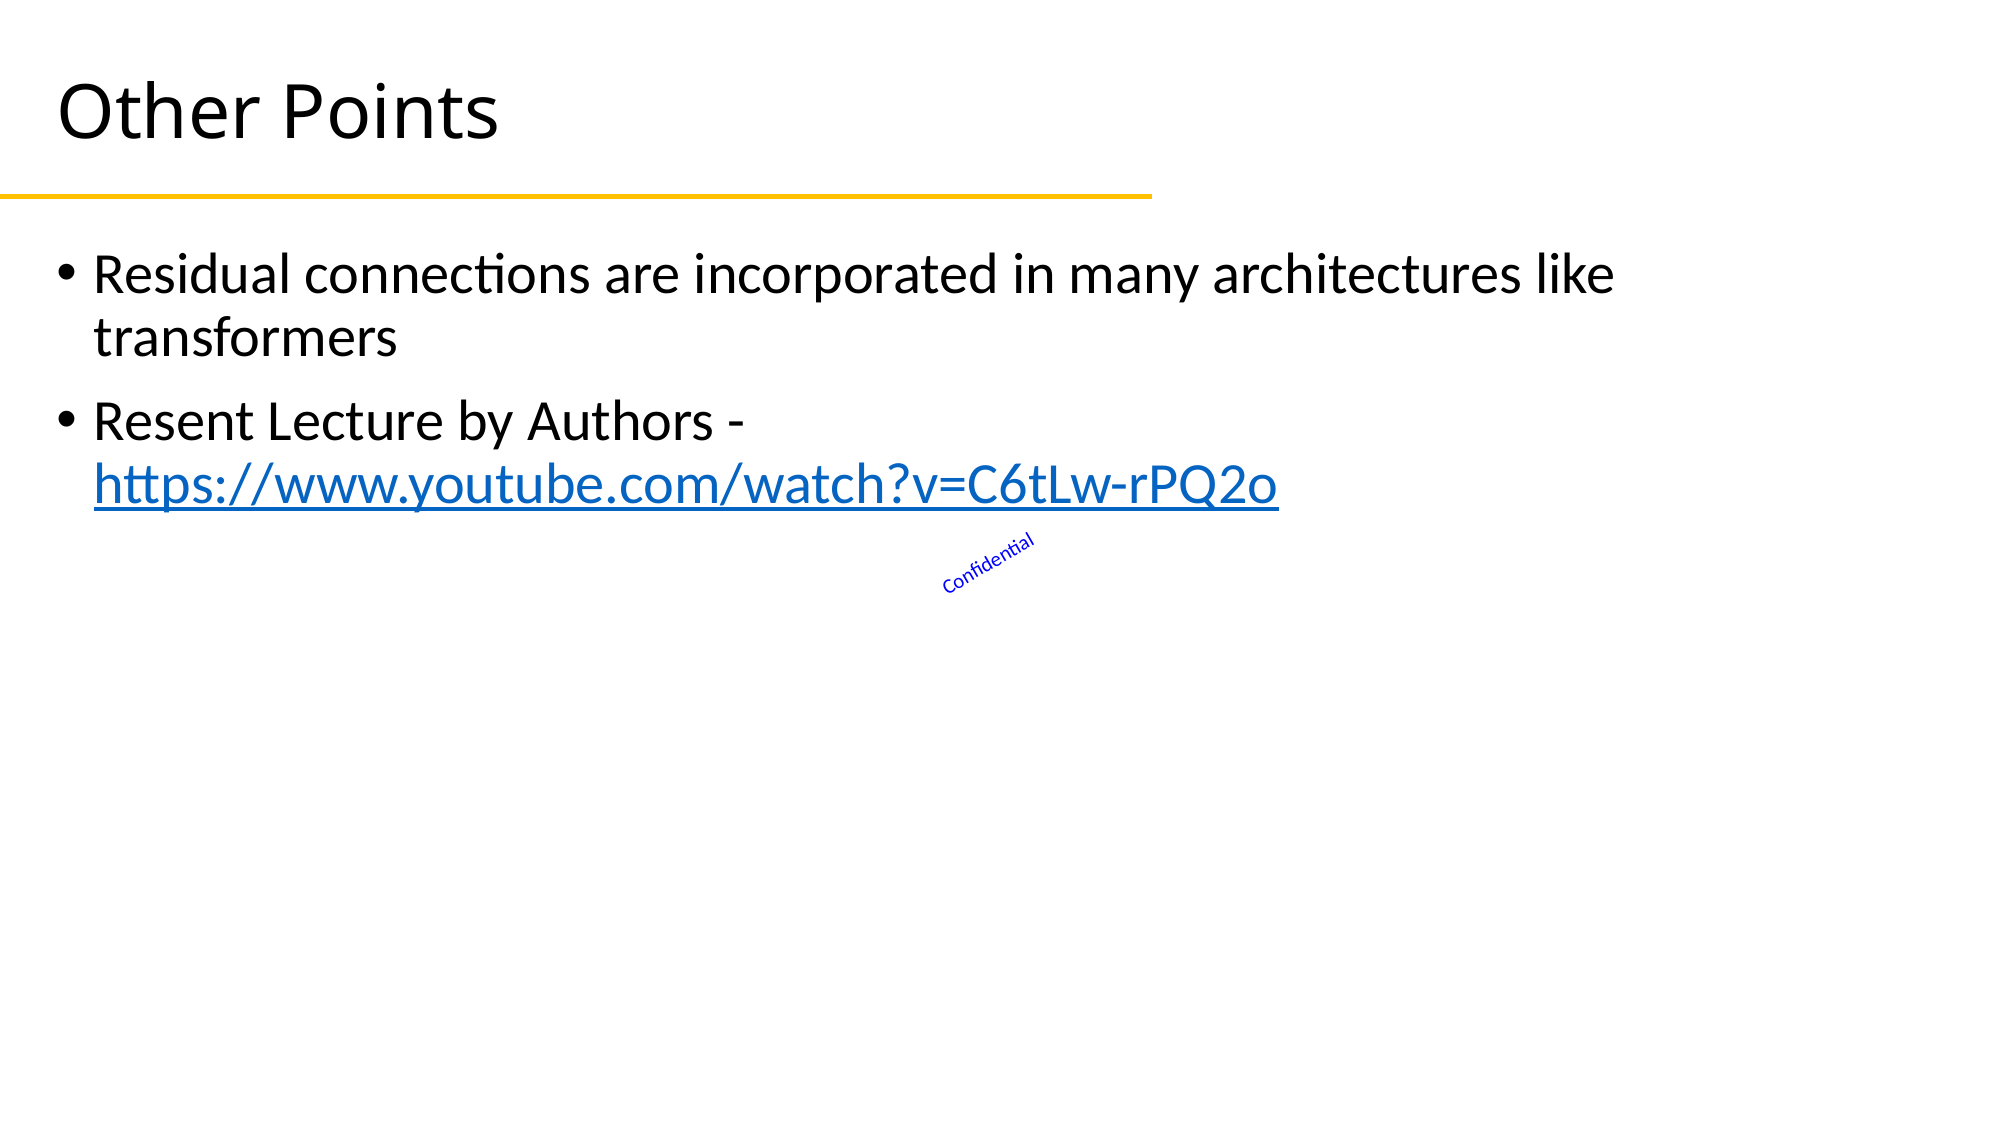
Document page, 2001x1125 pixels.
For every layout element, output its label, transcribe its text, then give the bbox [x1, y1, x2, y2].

list Residual connections are incorporated in many architectures like transformers Resent Lecture by Authors - https://www.youtube.com/watch?v=C6tLw-rPQ2o [41, 235, 1863, 1014]
title Other Points [41, 35, 1767, 194]
